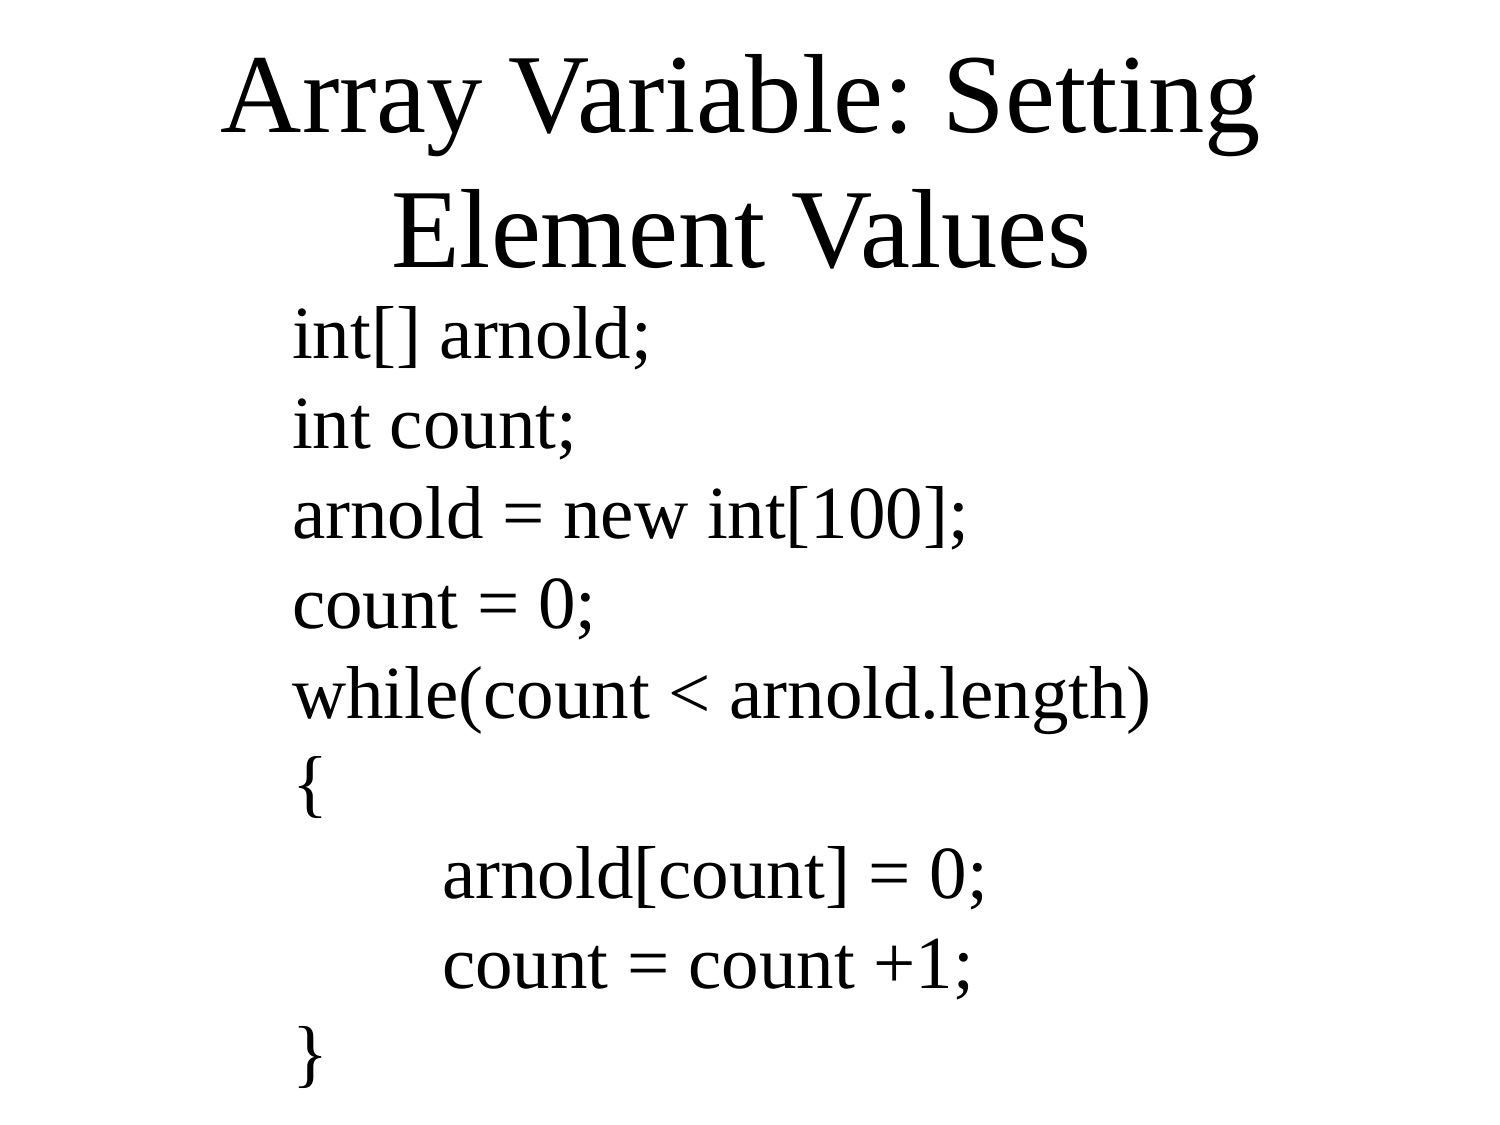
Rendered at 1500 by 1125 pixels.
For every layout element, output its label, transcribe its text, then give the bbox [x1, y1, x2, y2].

text_box int[] arnold; int count; arnold = new int[100]; count = 0; while(count < arnold.length) { arnold[count] = 0; count = count +1; } [277, 276, 1169, 1102]
text_box Array Variable: Setting Element Values [198, 12, 1285, 298]
